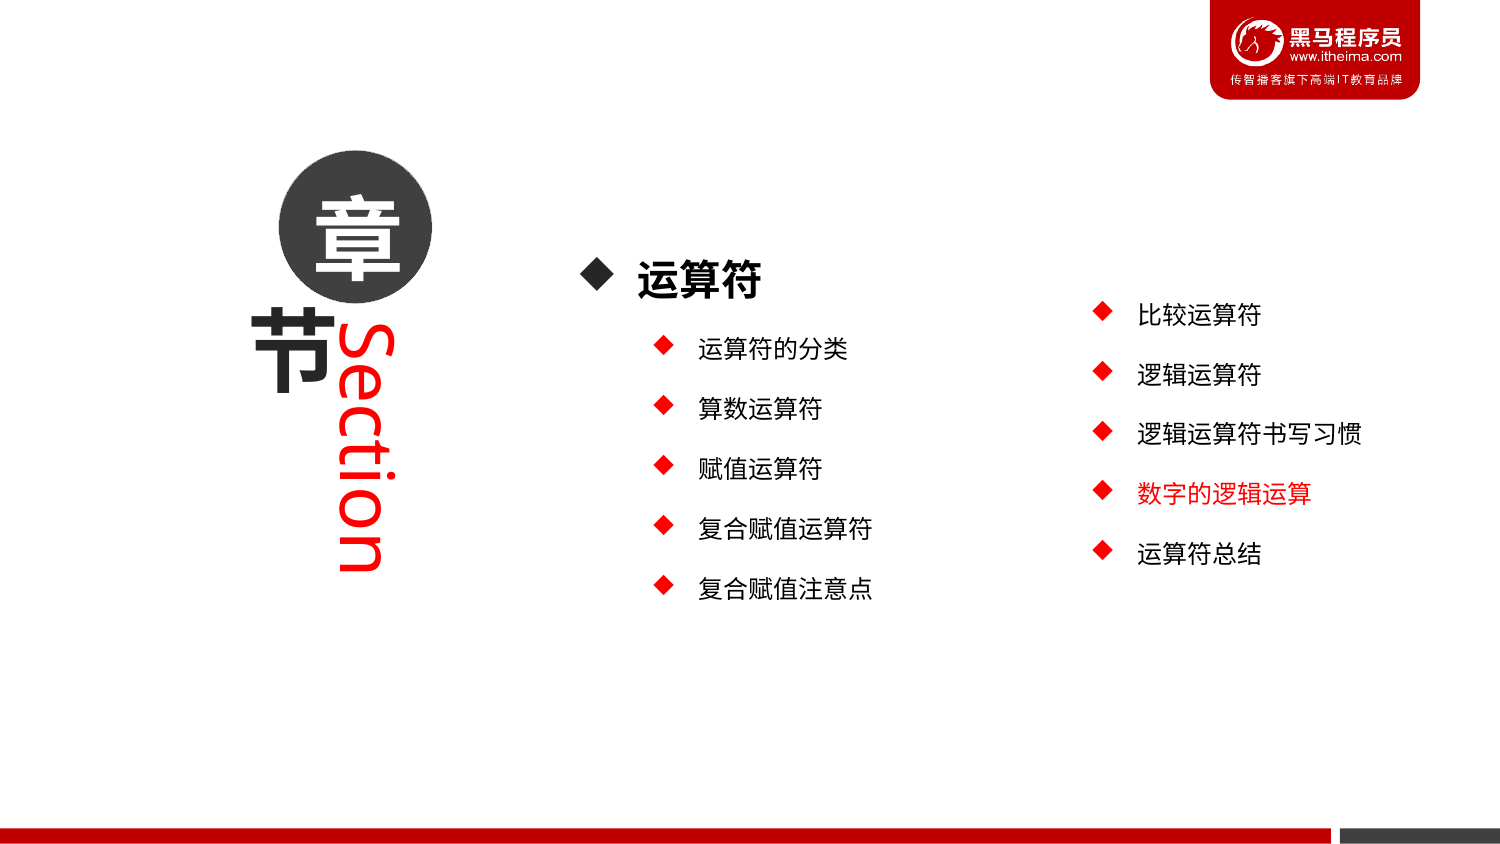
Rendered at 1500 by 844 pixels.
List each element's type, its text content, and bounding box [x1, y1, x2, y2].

text_box 比较运算符 逻辑运算符 逻辑运算符书写习惯 数字的逻辑运算 运算符总结 [1000, 172, 1500, 636]
text_box 章 [278, 150, 433, 304]
text_box Section [321, 314, 427, 749]
text_box 运算符 运算符的分类 算数运算符 赋值运算符 复合赋值运算符 复合赋值注意点 [561, 196, 1271, 791]
picture [1212, 8, 1421, 94]
text_box 节 [218, 288, 339, 410]
